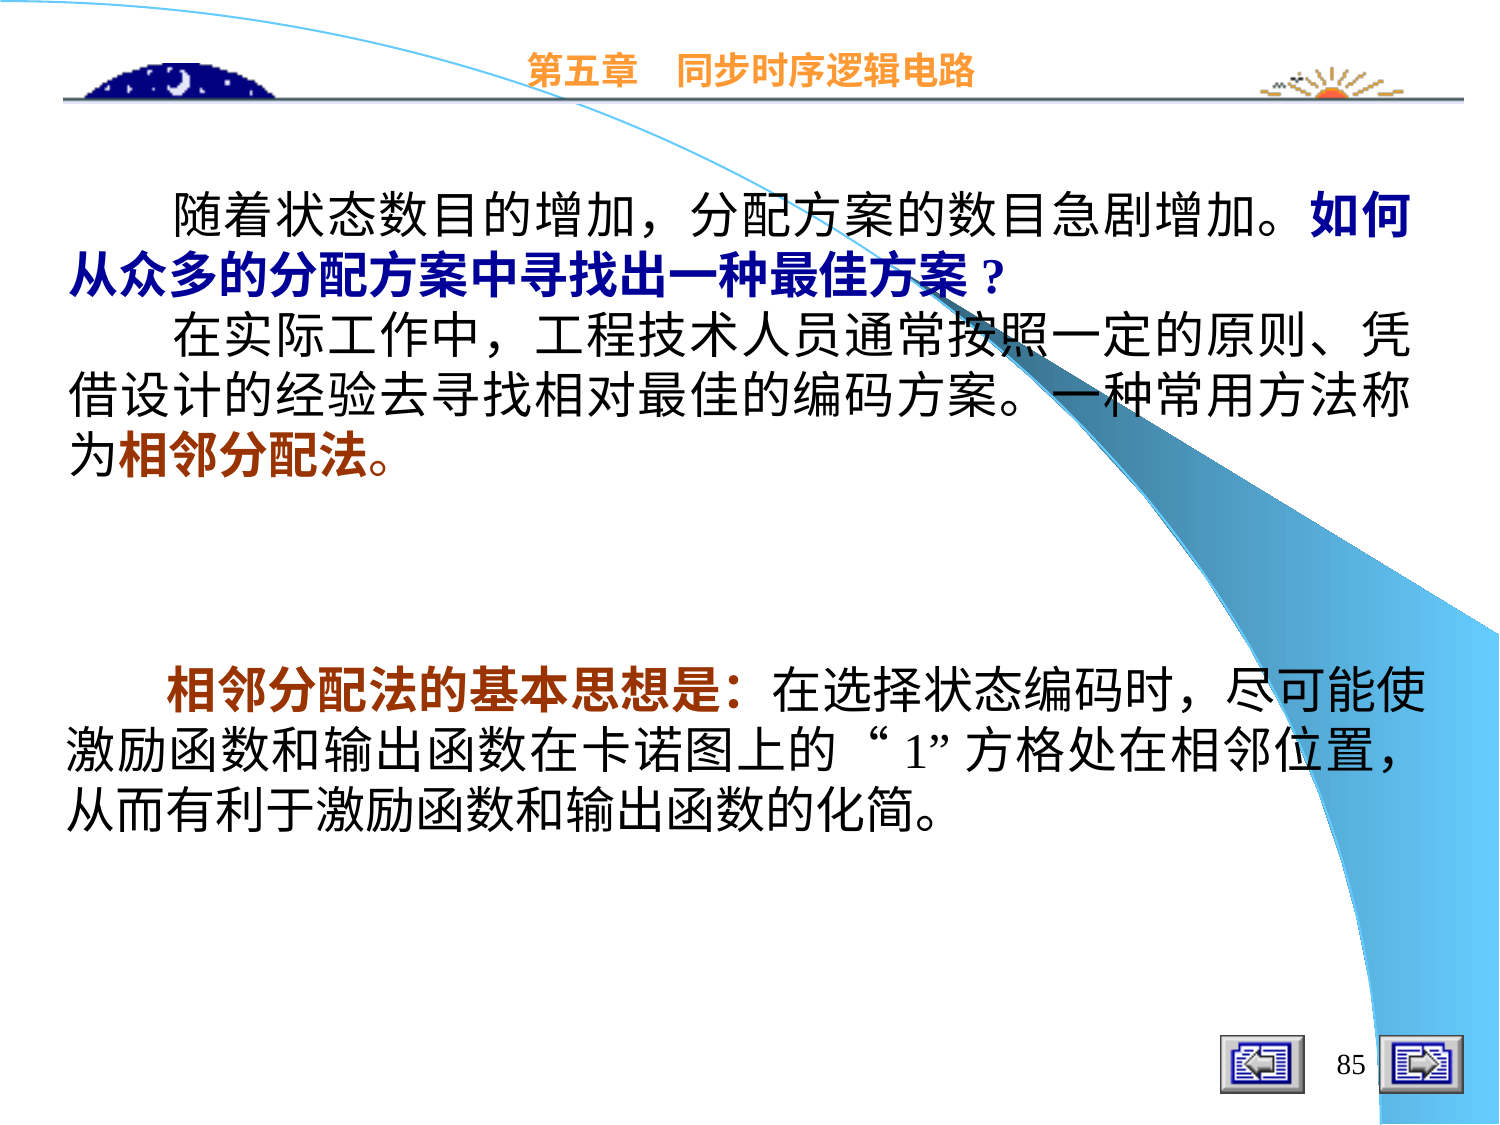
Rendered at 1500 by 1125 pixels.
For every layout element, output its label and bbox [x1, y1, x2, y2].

picture [1379, 1035, 1464, 1094]
picture [1220, 1035, 1305, 1094]
text_box [1, 1, 1500, 1124]
picture [63, 63, 1464, 104]
